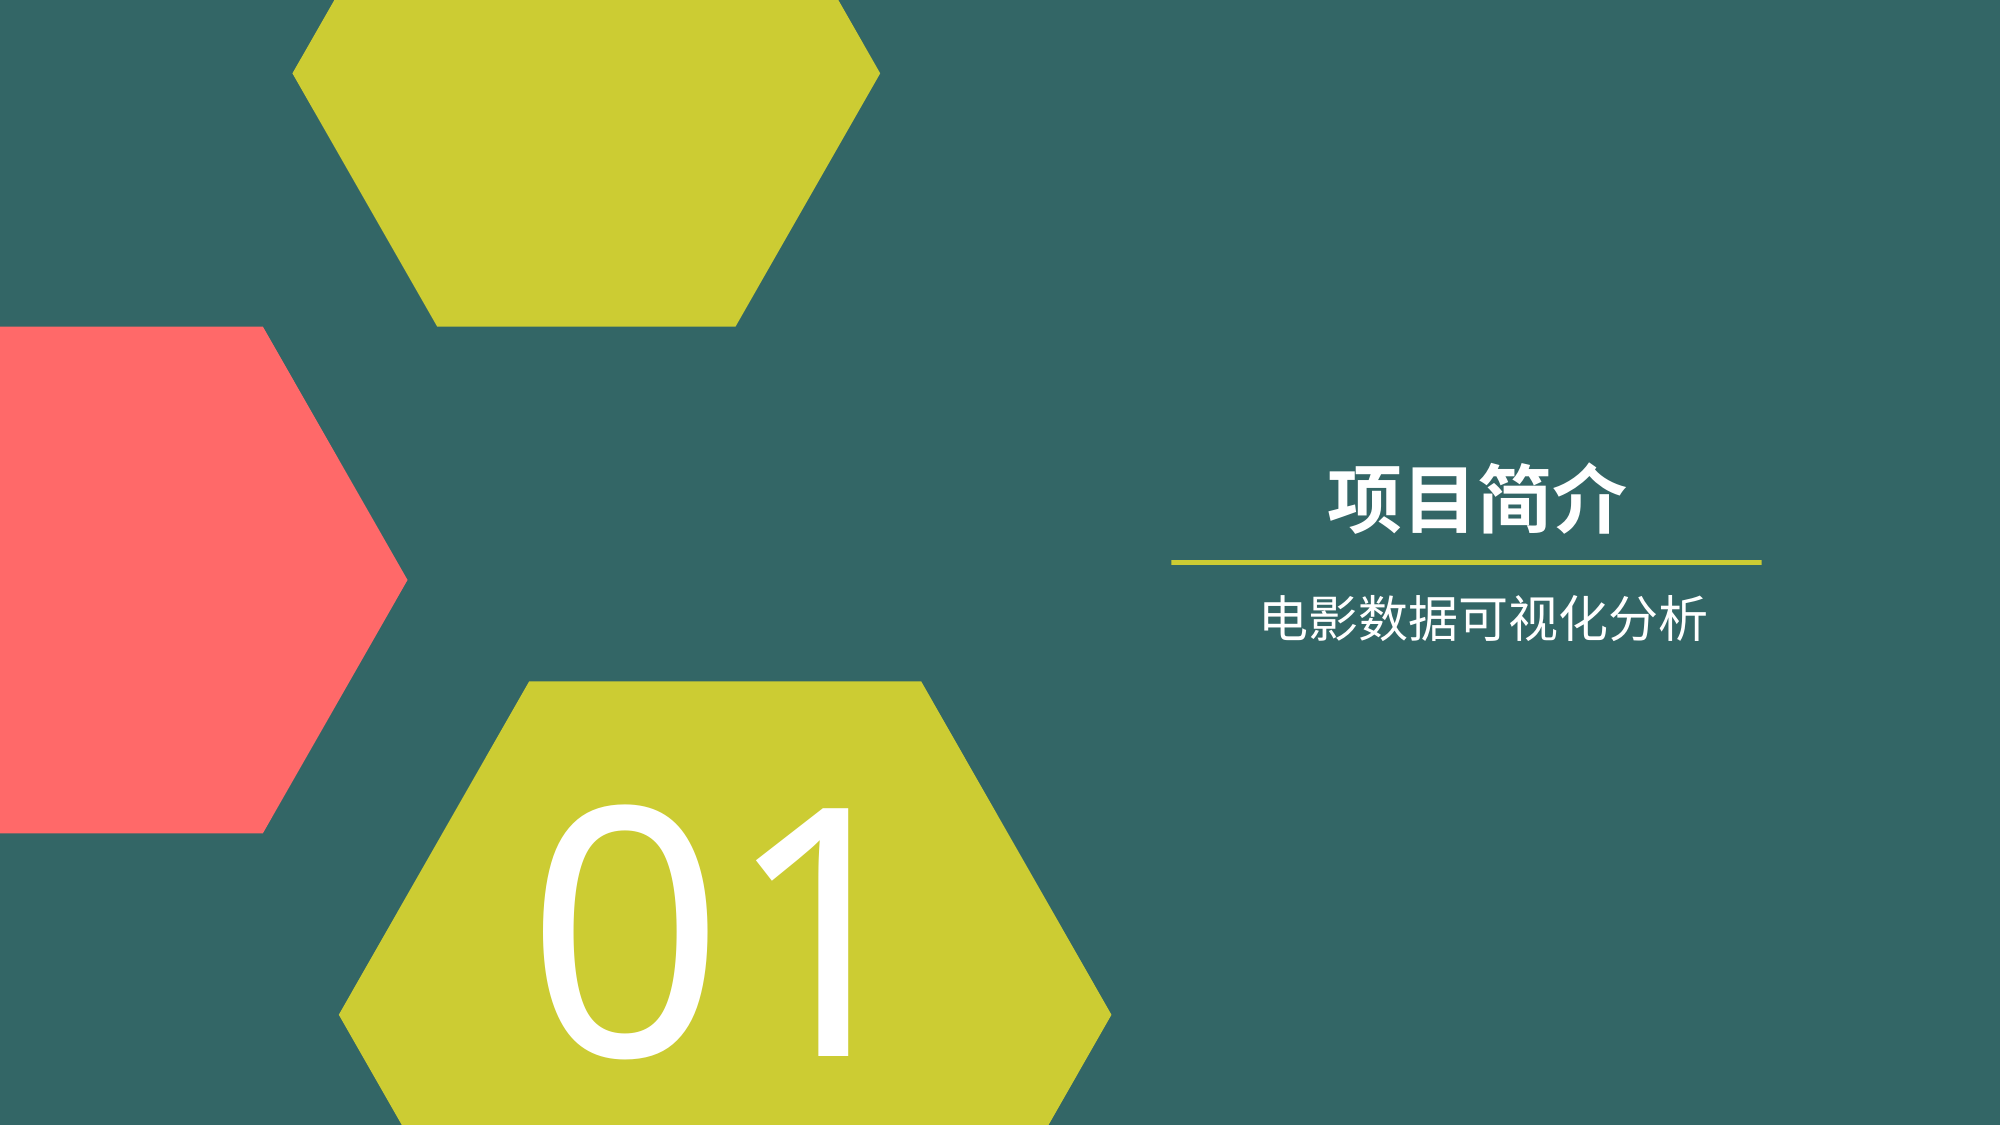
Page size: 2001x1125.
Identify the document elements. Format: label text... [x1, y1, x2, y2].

text_box [292, 0, 881, 327]
text_box 电影数据可视化分析 [1243, 579, 1724, 655]
text_box [338, 713, 511, 1125]
text_box [517, 681, 933, 701]
text_box 项目简介 [1266, 445, 1642, 551]
text_box [0, 326, 408, 834]
text_box [940, 714, 1112, 1125]
text_box 01 [511, 701, 940, 1125]
